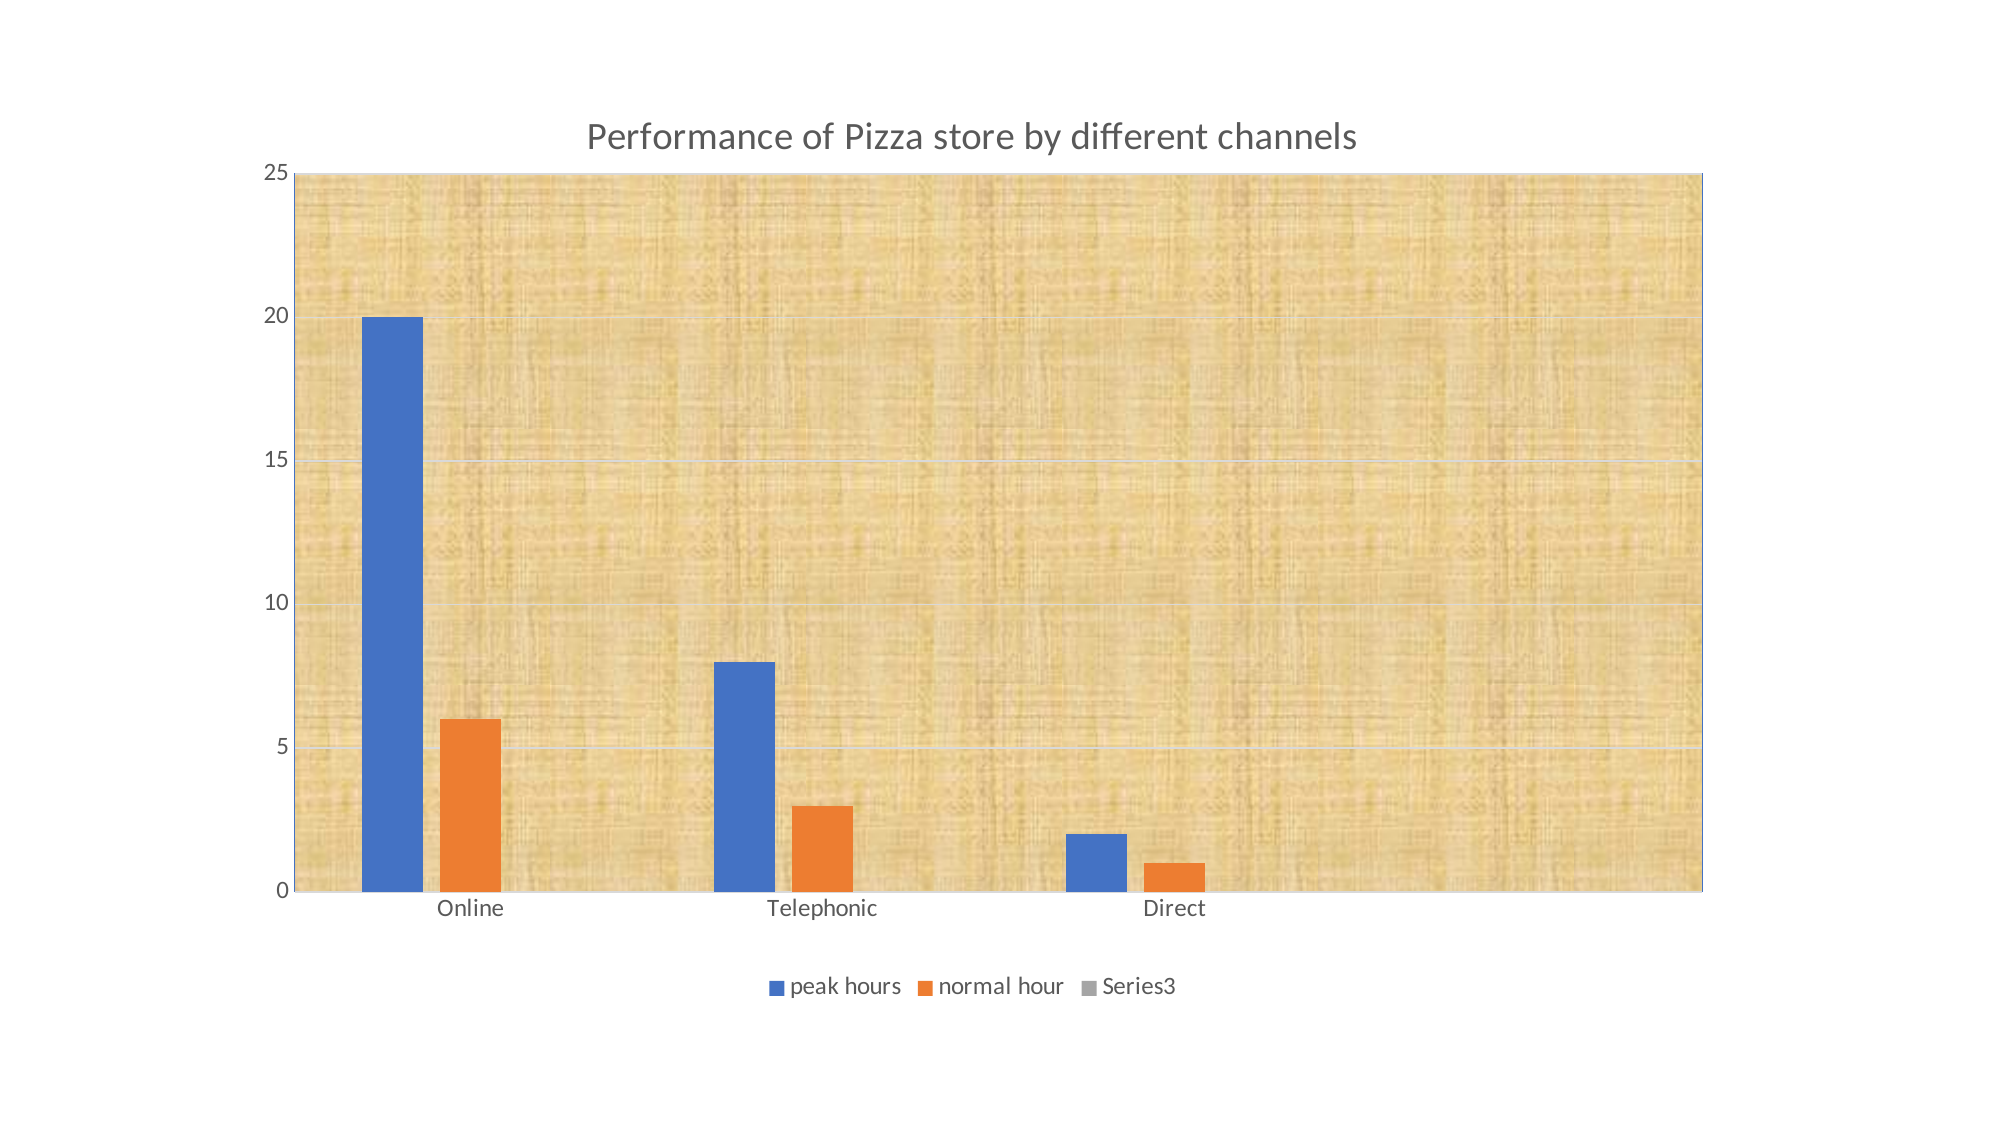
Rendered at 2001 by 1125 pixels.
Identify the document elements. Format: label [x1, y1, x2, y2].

chart [226, 82, 1720, 1007]
